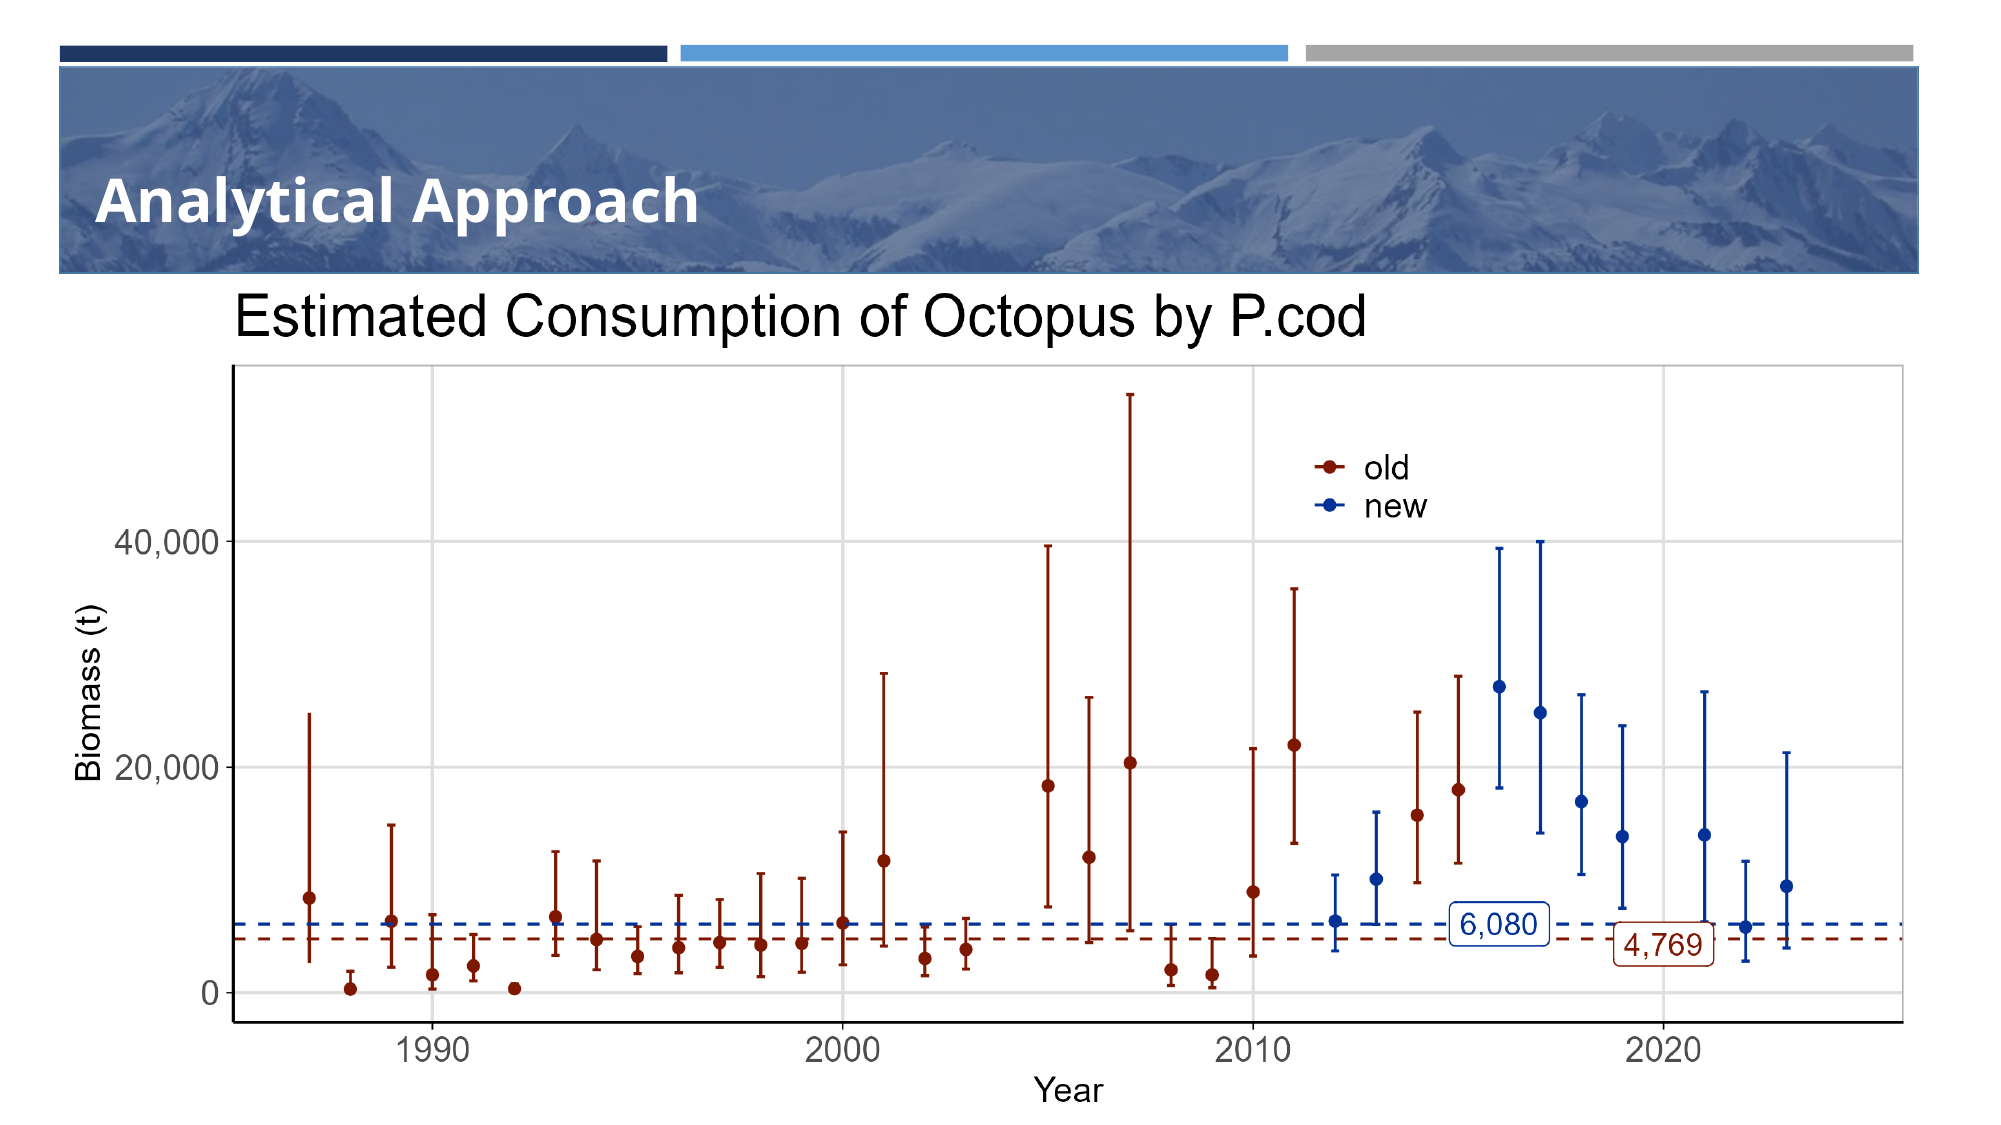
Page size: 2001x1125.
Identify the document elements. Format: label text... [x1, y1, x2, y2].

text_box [59, 44, 1914, 62]
picture [59, 277, 1919, 1125]
title Analytical Approach [79, 81, 1889, 244]
text_box [60, 66, 1919, 272]
